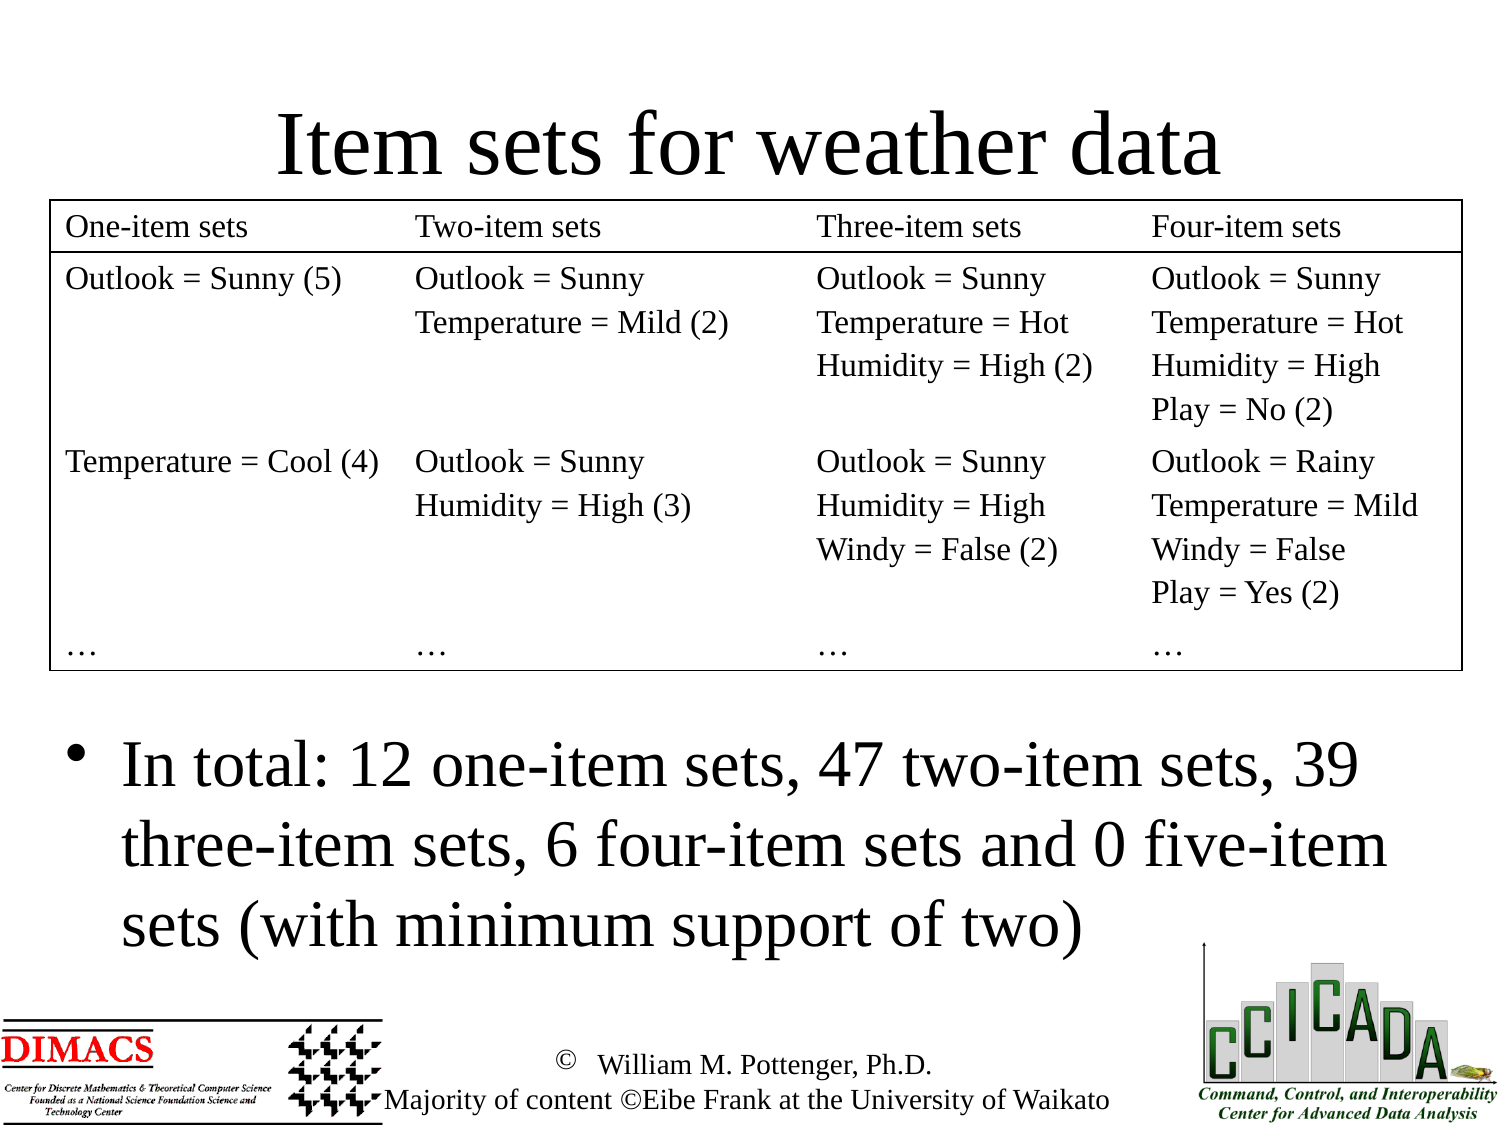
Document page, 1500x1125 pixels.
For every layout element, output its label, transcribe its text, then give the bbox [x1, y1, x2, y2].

table_cell Outlook = Sunny Humidity = High (3) [400, 435, 801, 618]
table_cell Outlook = Rainy Temperature = Mild Windy = False Play = Yes (2) [1136, 435, 1461, 618]
table_cell Outlook = Sunny (5) [51, 253, 400, 435]
table_cell … [1136, 618, 1461, 670]
table_cell … [801, 618, 1136, 670]
table_cell … [400, 618, 801, 670]
text_box Item sets for weather data [50, 50, 1450, 199]
table_header Two-item sets [400, 201, 801, 251]
table_cell Outlook = Sunny Temperature = Mild (2) [400, 253, 801, 435]
table_cell Outlook = Sunny Temperature = Hot Humidity = High (2) [801, 253, 1136, 435]
table_cell … [51, 618, 400, 670]
footer William M. Pottenger, Ph.D. Majority of content ©Eibe Frank at the University of Waikato [337, 1037, 1150, 1088]
table_cell Temperature = Cool (4) [51, 435, 400, 618]
table_cell Outlook = Sunny Humidity = High Windy = False (2) [801, 435, 1136, 618]
table_cell Outlook = Sunny Temperature = Hot Humidity = High Play = No (2) [1136, 253, 1461, 435]
table_header Four-item sets [1136, 201, 1461, 251]
picture [1196, 939, 1500, 1125]
table_header Three-item sets [801, 201, 1136, 251]
text_box In total: 12 one-item sets, 47 two-item sets, 39 three-item sets, 6 four-item sets and 0 five-item sets (with minimum support of two) [50, 712, 1450, 975]
picture [0, 1019, 388, 1125]
table_header One-item sets [51, 201, 400, 251]
